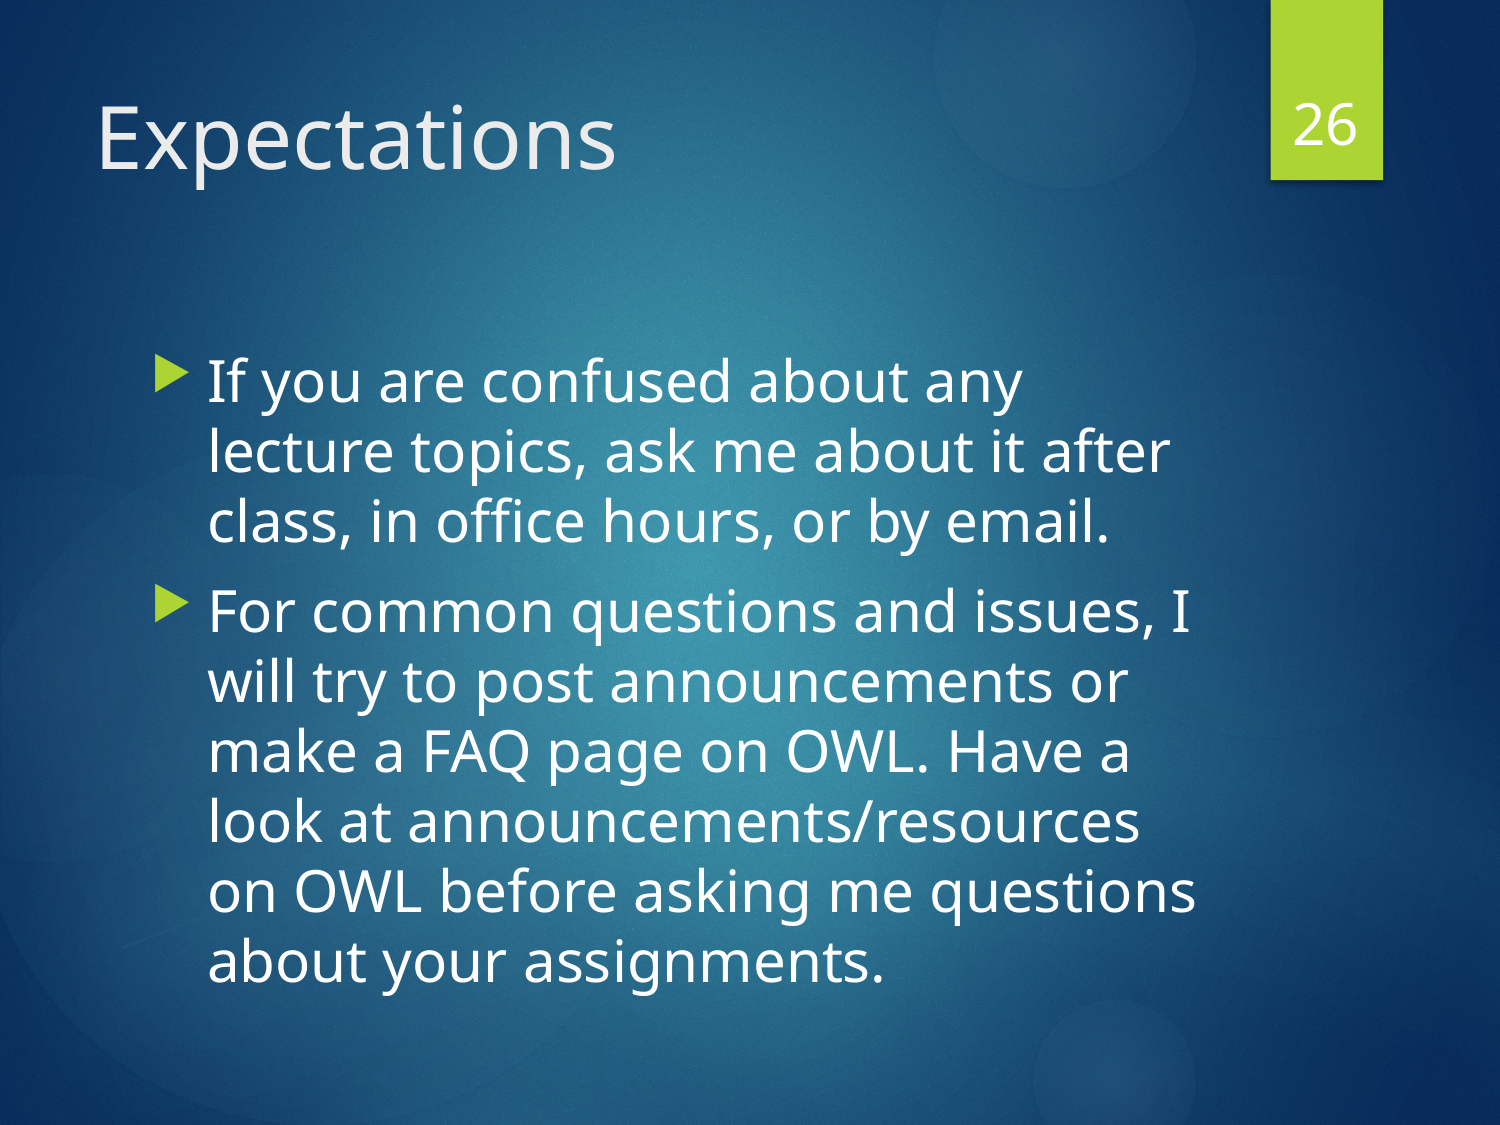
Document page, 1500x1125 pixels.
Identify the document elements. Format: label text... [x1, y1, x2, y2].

slide_number 26 [1273, 48, 1378, 175]
title Expectations [79, 74, 1237, 304]
list If you are confused about any lecture topics, ask me about it after class, in office hours, or by email. For common questions and issues, I will try to post announcements or make a FAQ page on OWL. Have a look at announcements/resources on OWL before asking me questions about your assignments. [135, 336, 1237, 1025]
